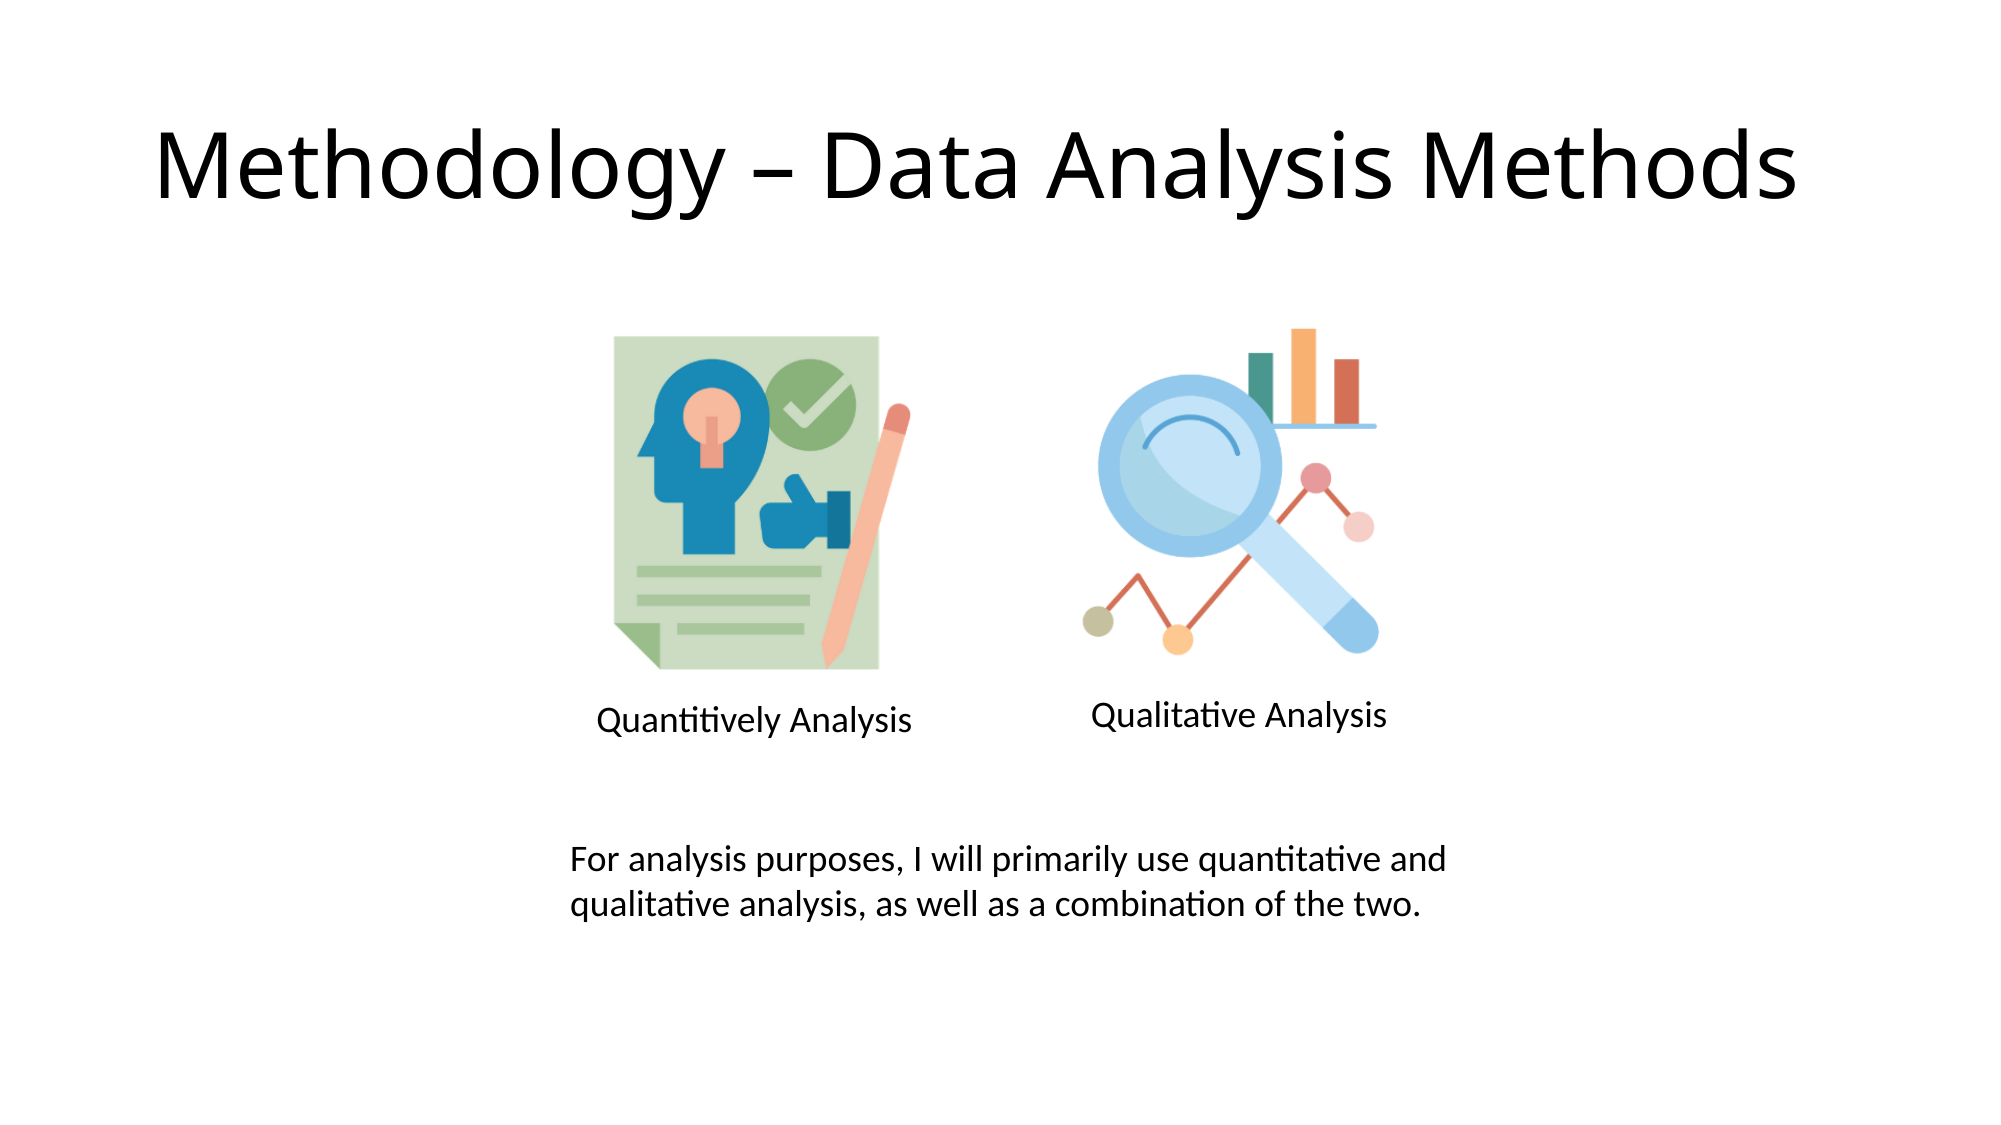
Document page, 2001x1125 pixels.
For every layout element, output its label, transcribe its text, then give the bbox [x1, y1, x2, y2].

title Methodology – Data Analysis Methods [137, 59, 1863, 278]
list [555, 277, 954, 715]
text_box Quantitively Analysis [581, 715, 928, 748]
text_box Qualitative Analysis [926, 692, 1408, 743]
picture [1054, 304, 1422, 688]
text_box For analysis purposes, I will primarily use quantitative and qualitative analysis, as well as a combination of the two. [555, 826, 1473, 931]
